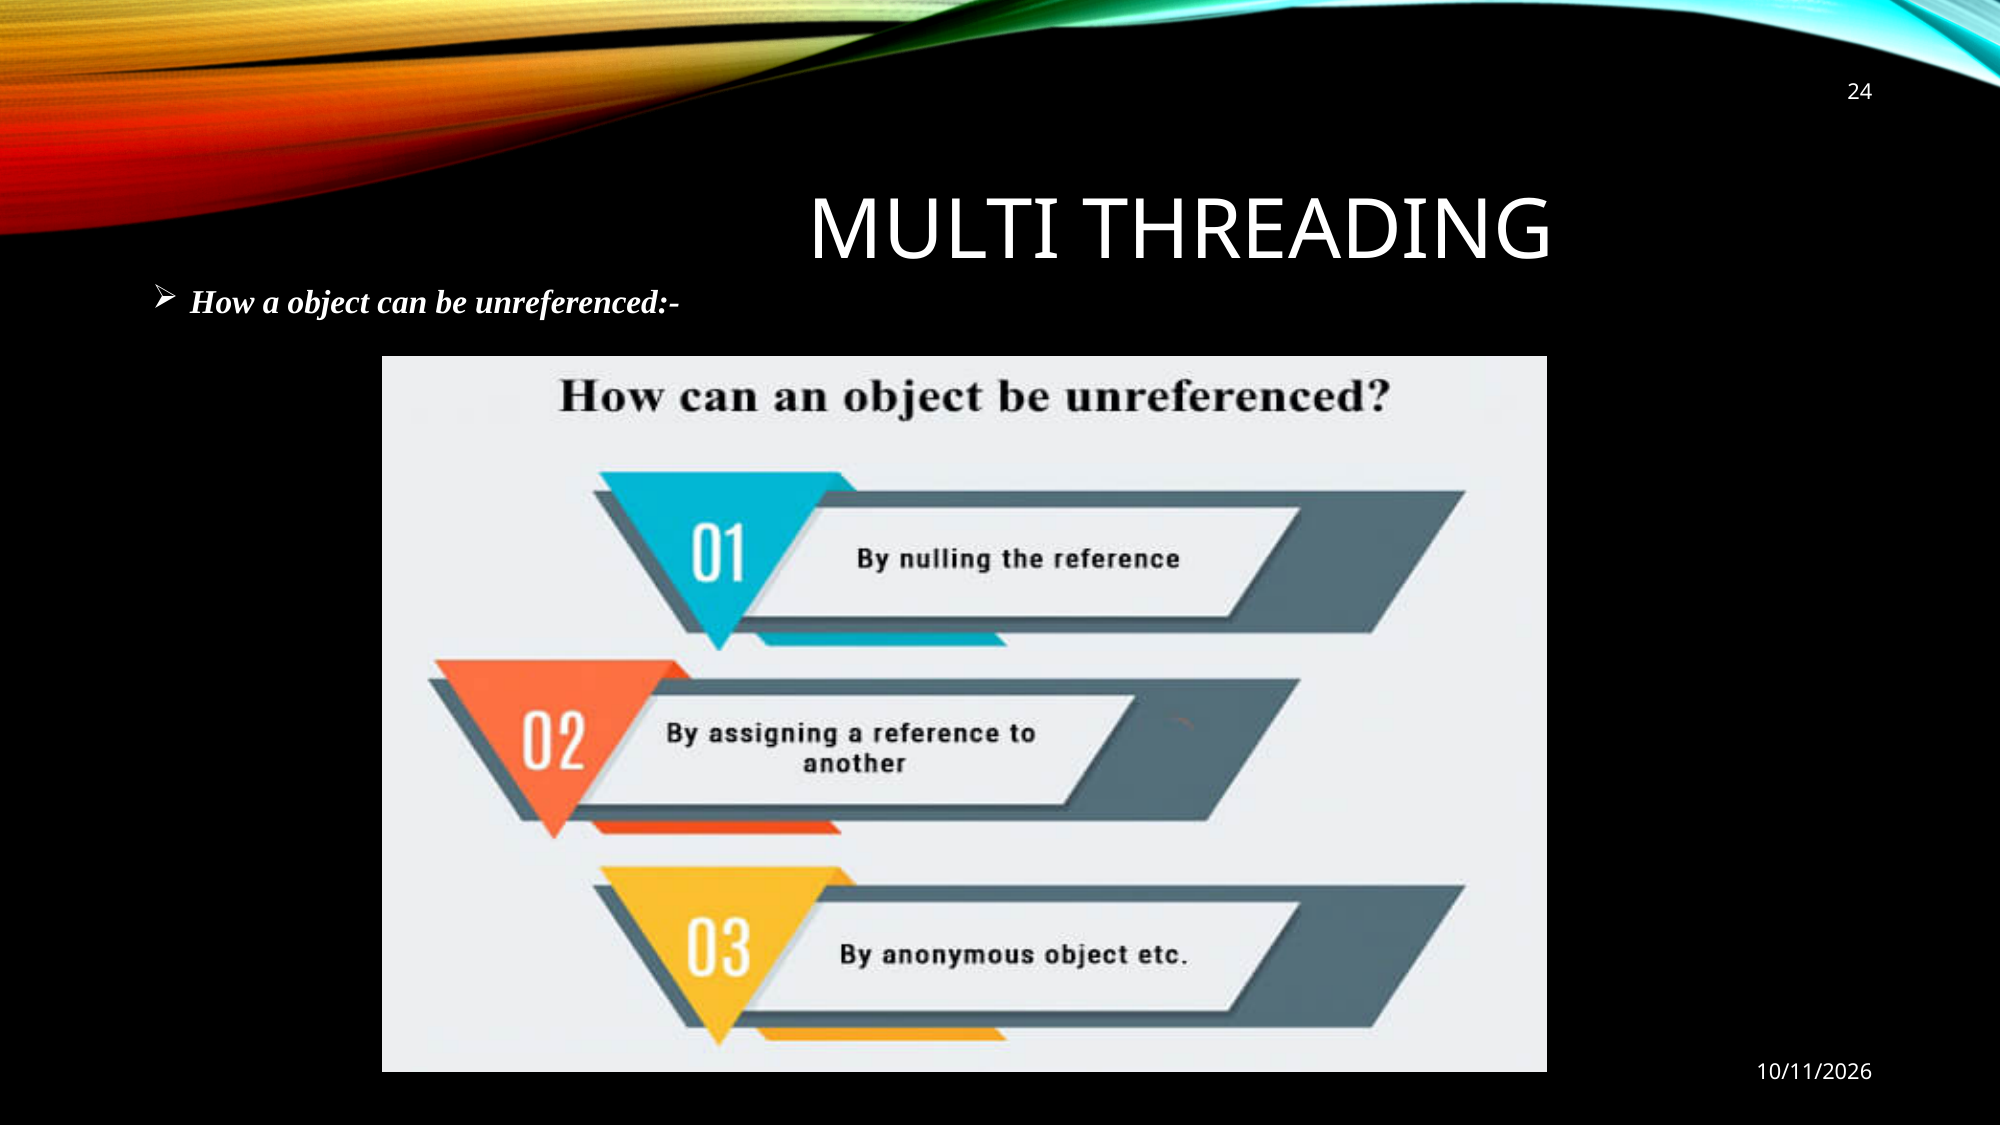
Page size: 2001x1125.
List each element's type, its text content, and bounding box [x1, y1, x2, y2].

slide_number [1410, 1042, 1888, 1103]
picture [382, 356, 1548, 1072]
picture [0, 0, 2000, 237]
title Multi Threading [474, 125, 1888, 338]
slide_number 24 [1437, 62, 1888, 123]
list How a object can be unreferenced:- [137, 277, 1863, 1072]
